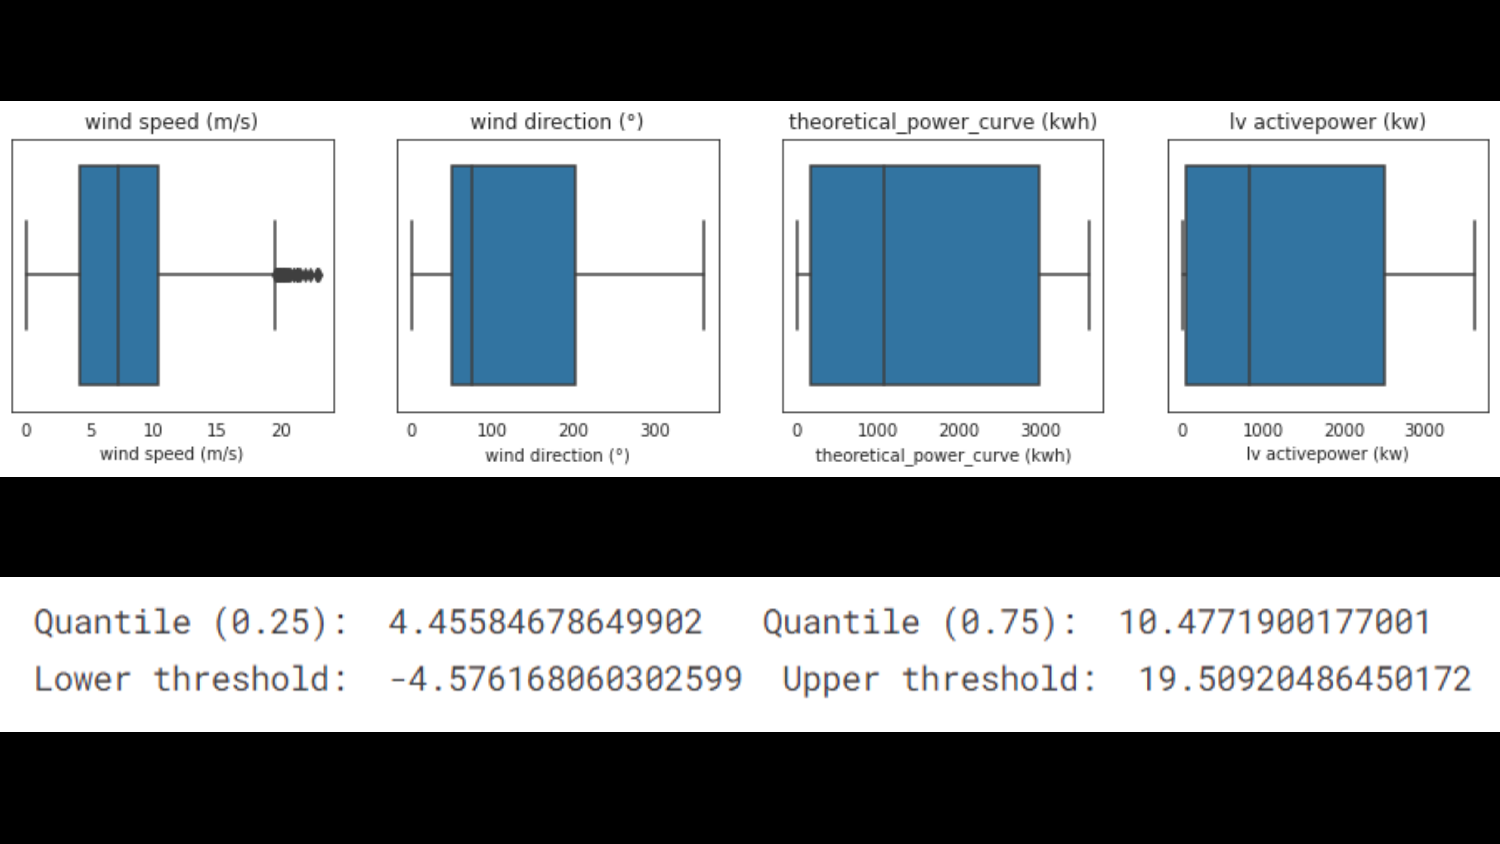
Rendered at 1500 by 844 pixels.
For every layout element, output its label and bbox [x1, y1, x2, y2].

picture [0, 577, 1500, 732]
picture [0, 101, 1500, 477]
